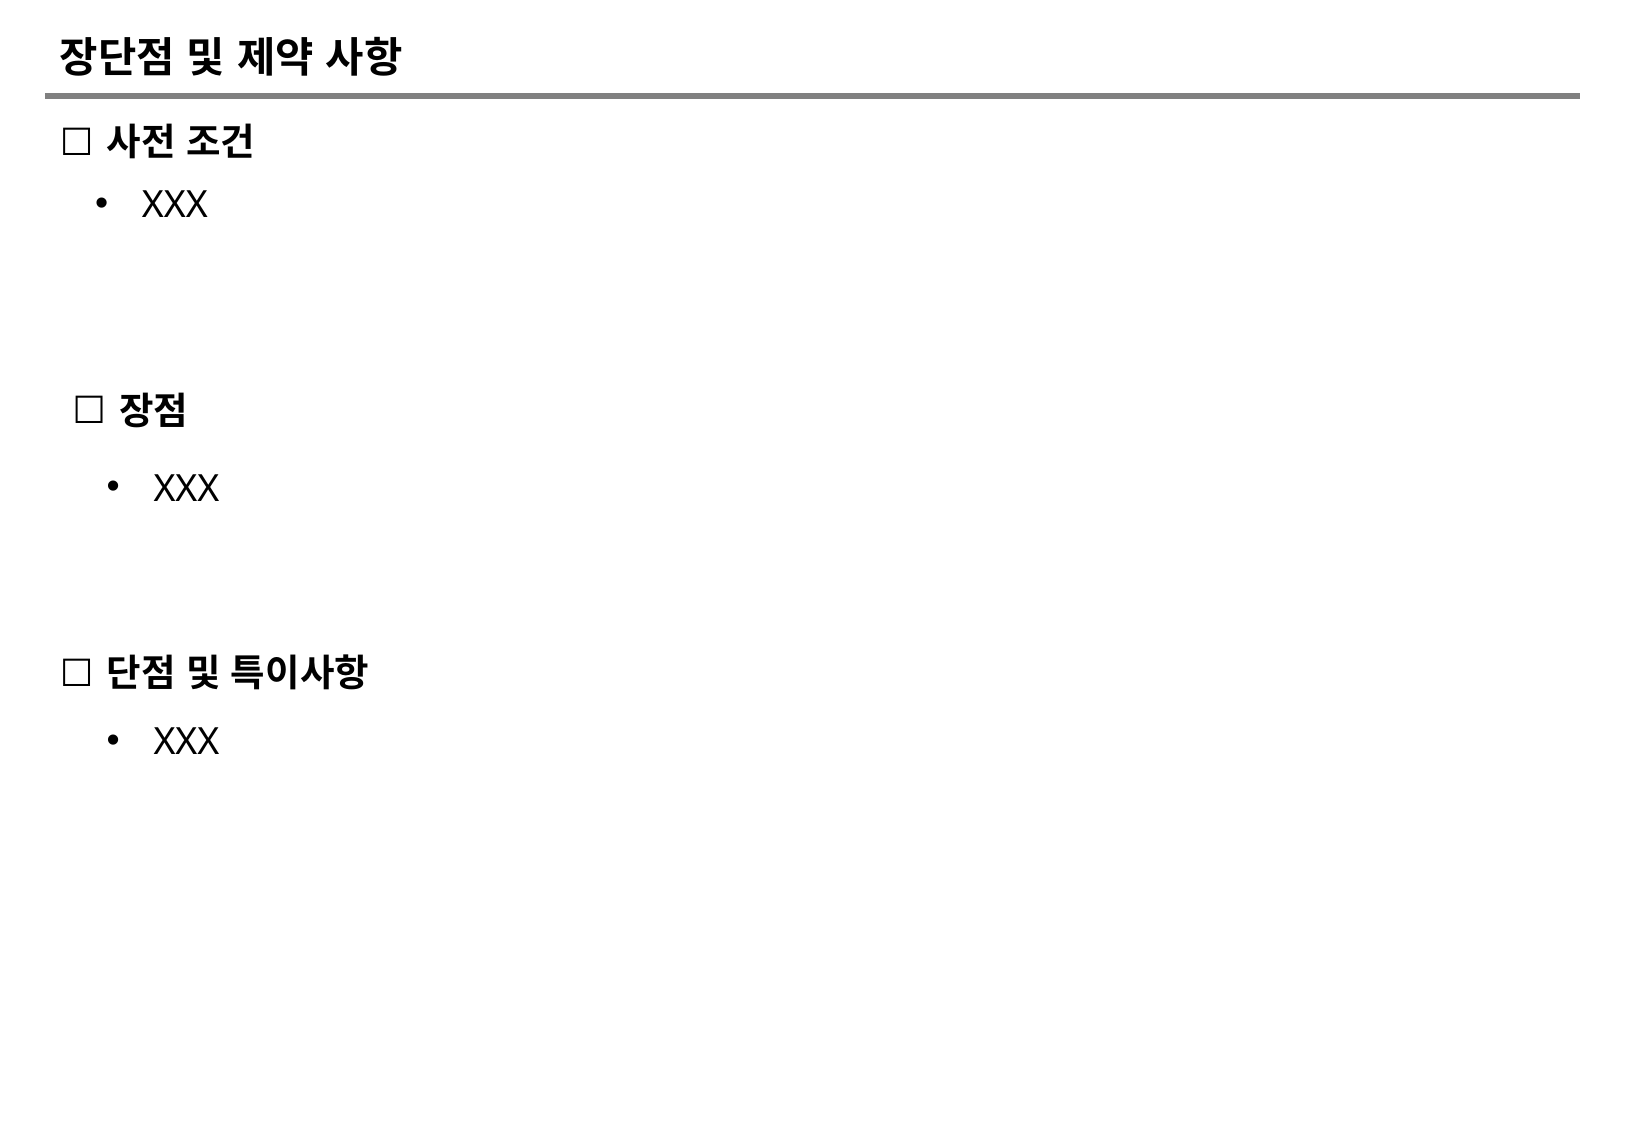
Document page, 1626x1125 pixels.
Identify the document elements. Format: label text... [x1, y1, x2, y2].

list 사전 조건 [44, 110, 1581, 169]
text_box XXX [91, 456, 1451, 516]
text_box 장점 [57, 379, 1593, 438]
title 장단점 및 제약 사항 [44, 22, 1581, 89]
text_box XXX [91, 709, 1451, 769]
text_box XXX [80, 172, 1439, 233]
text_box 단점 및 특이사항 [44, 641, 1581, 700]
